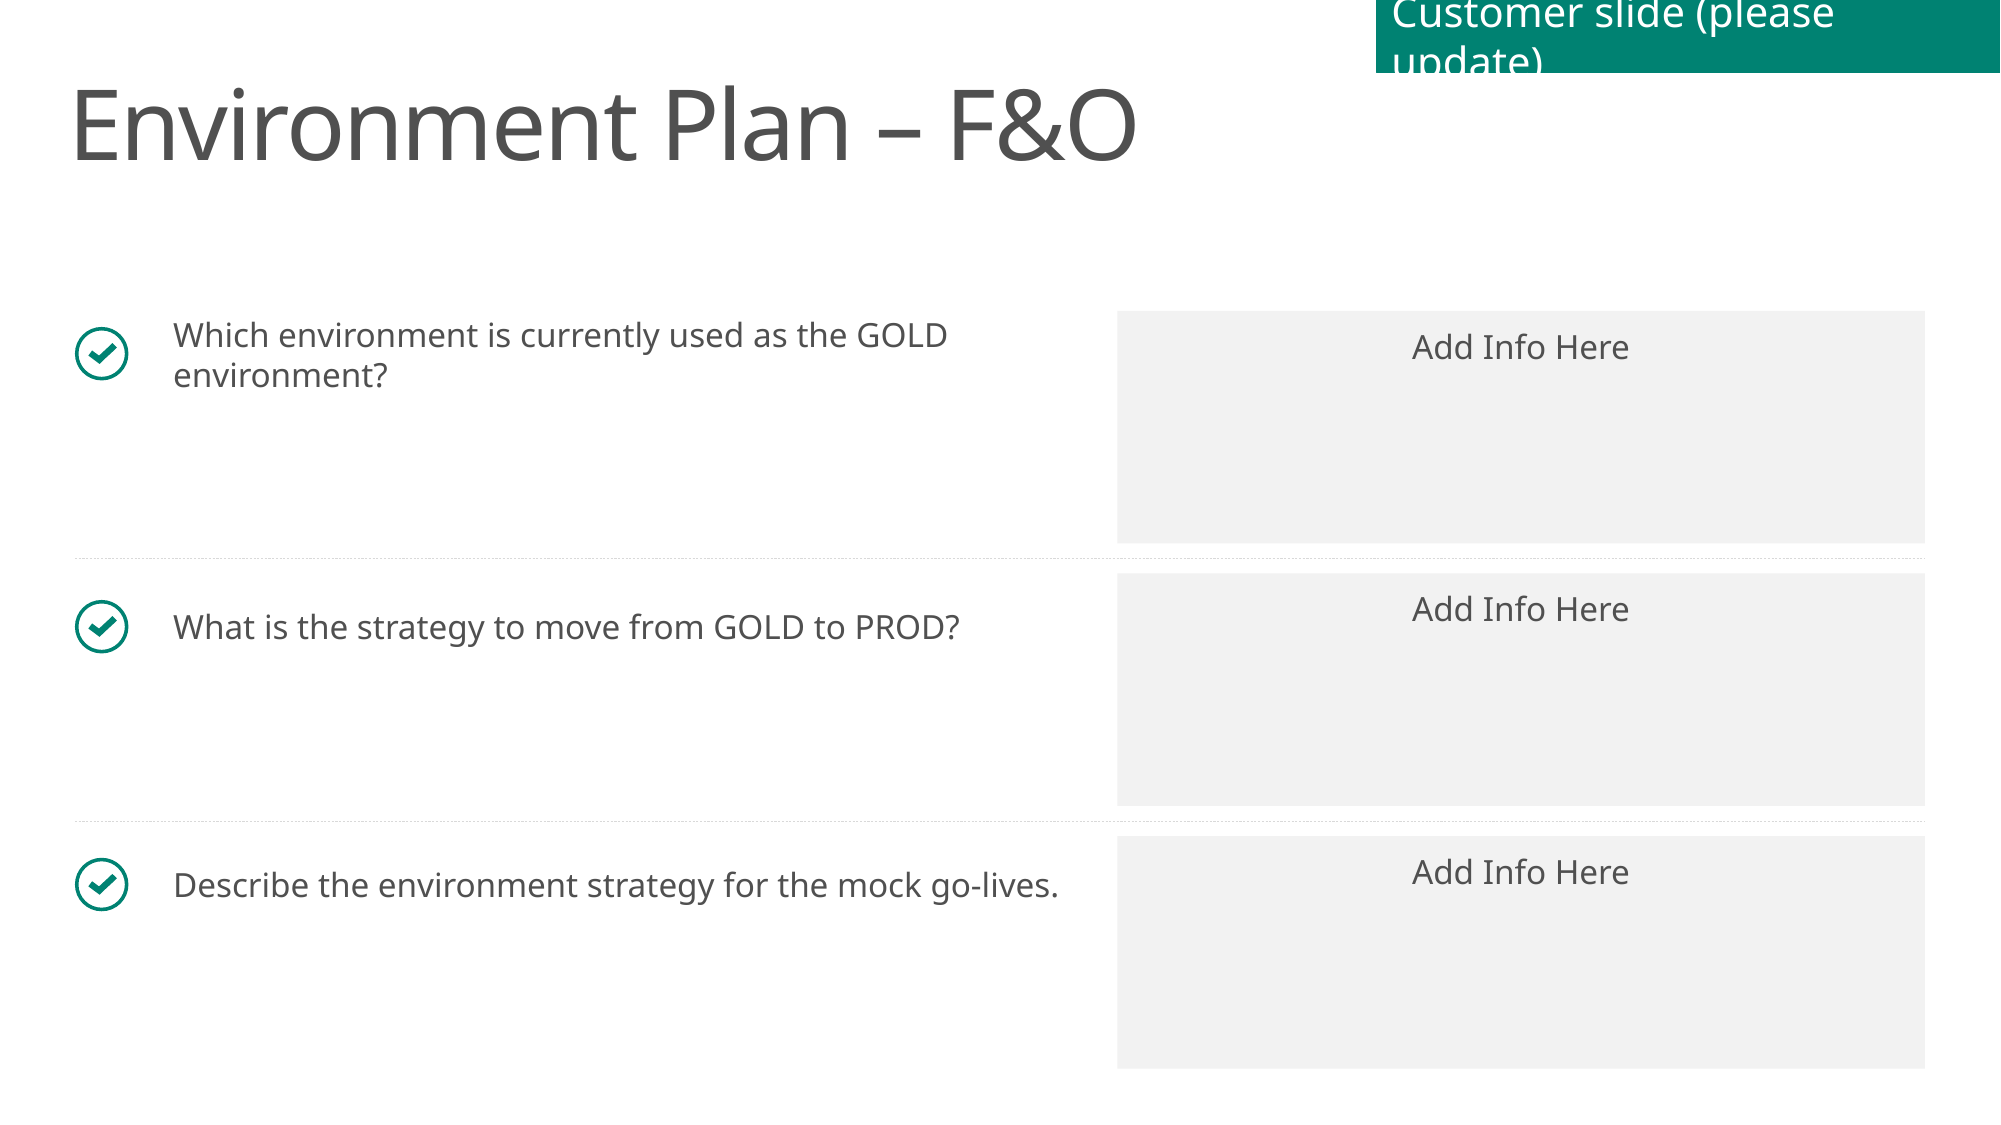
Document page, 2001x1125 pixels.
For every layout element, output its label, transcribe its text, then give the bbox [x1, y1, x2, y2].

text_box Add Info Here [1116, 835, 1926, 1070]
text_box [74, 598, 1096, 655]
text_box Add Info Here [1116, 573, 1926, 807]
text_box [74, 310, 1096, 397]
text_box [74, 841, 1096, 928]
text_box Add Info Here [1116, 310, 1926, 544]
text_box Customer slide (please update) [1376, 0, 2000, 74]
title Environment Plan – F&O [44, 60, 1957, 209]
